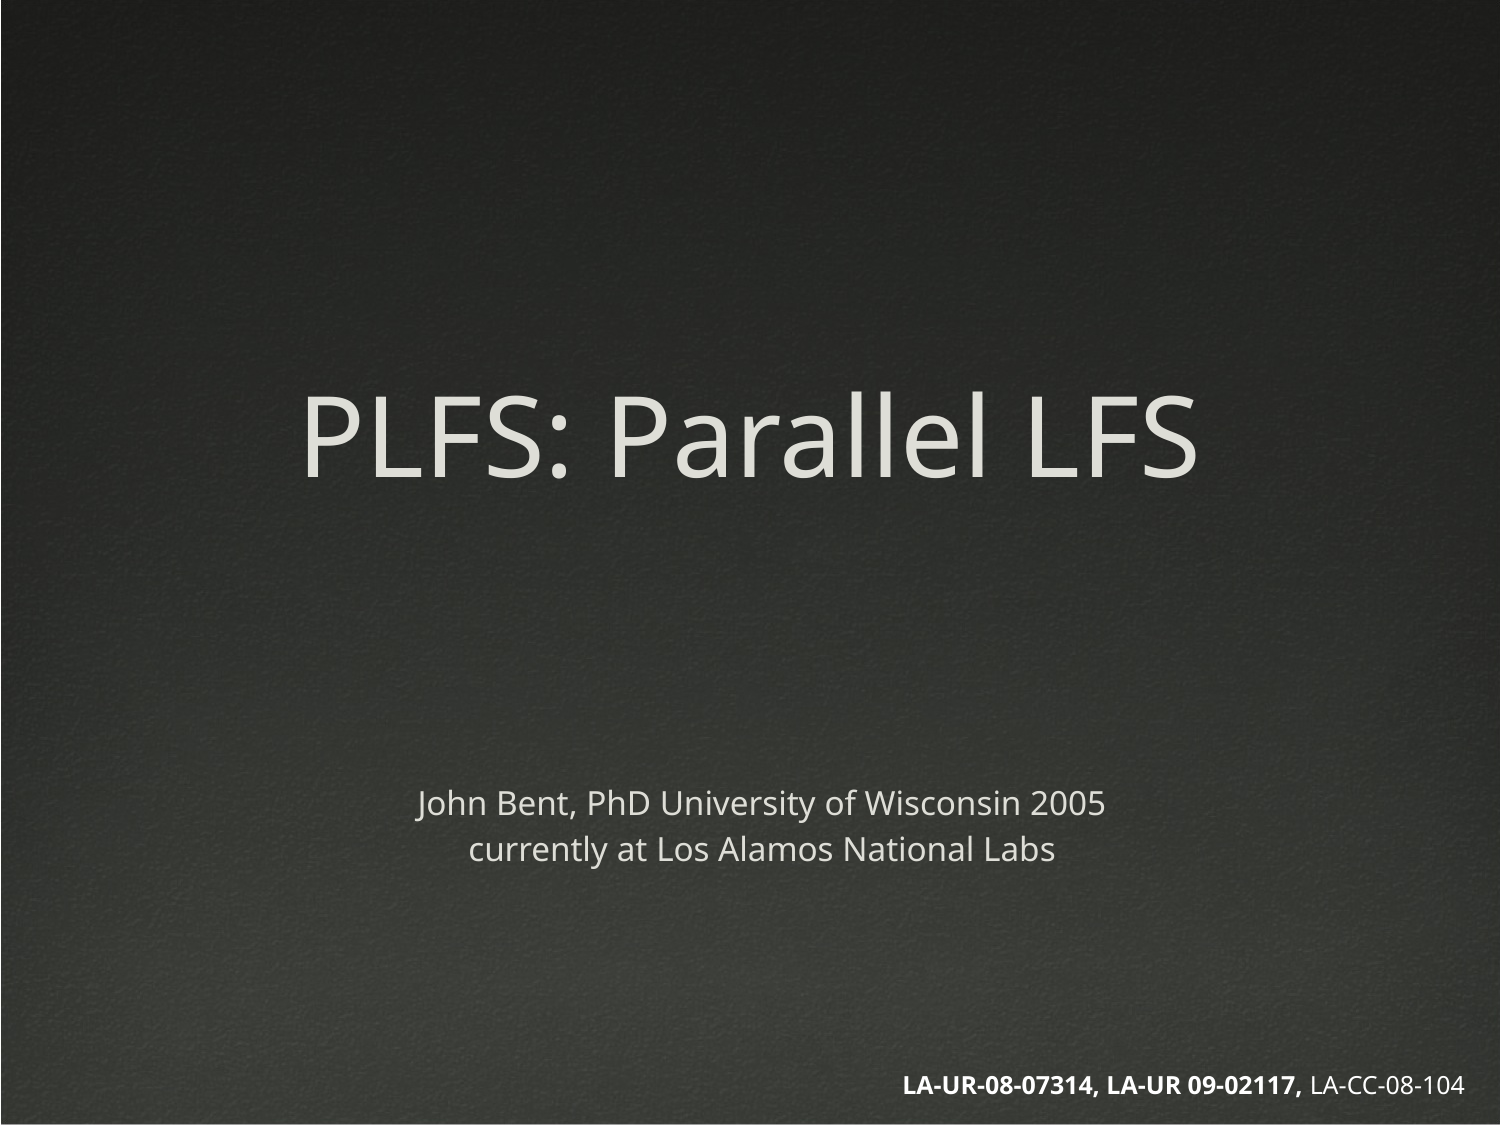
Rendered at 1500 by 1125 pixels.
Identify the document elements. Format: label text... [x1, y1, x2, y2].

subtitle John Bent, PhD University of Wisconsin 2005 currently at Los Alamos National Labs [112, 774, 1413, 901]
title PLFS: Parallel LFS [112, 266, 1388, 508]
picture [0, 0, 1500, 1125]
